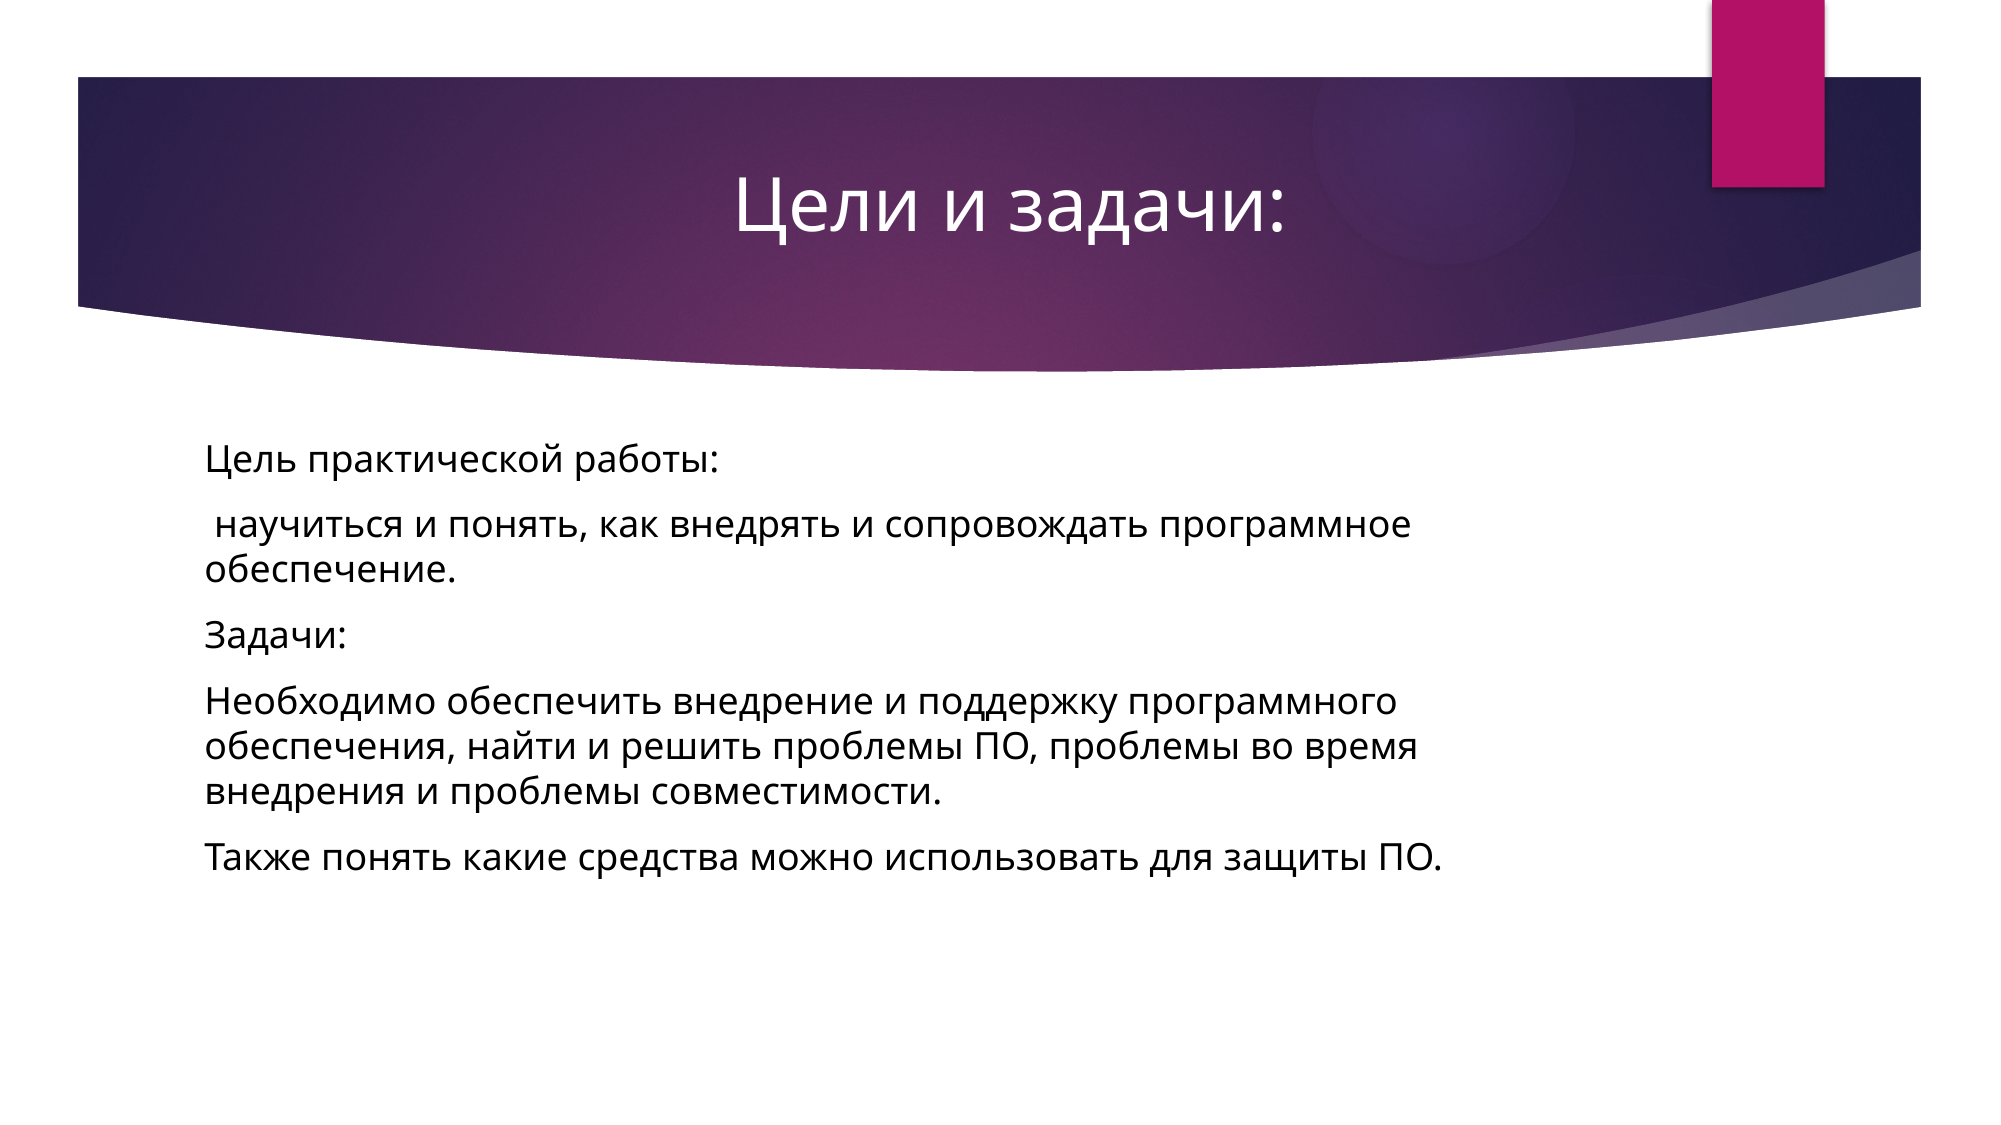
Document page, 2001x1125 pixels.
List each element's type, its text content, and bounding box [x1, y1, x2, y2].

list Цель практической работы: научиться и понять, как внедрять и сопровождать программное обеспечение. Задачи: Необходимо обеспечить внедрение и поддержку программного обеспечения, найти и решить проблемы ПО, проблемы во время внедрения и проблемы совместимости. Также понять какие средства можно использовать для защиты ПО. [189, 427, 1638, 988]
title Цели и задачи: [717, 92, 1804, 310]
